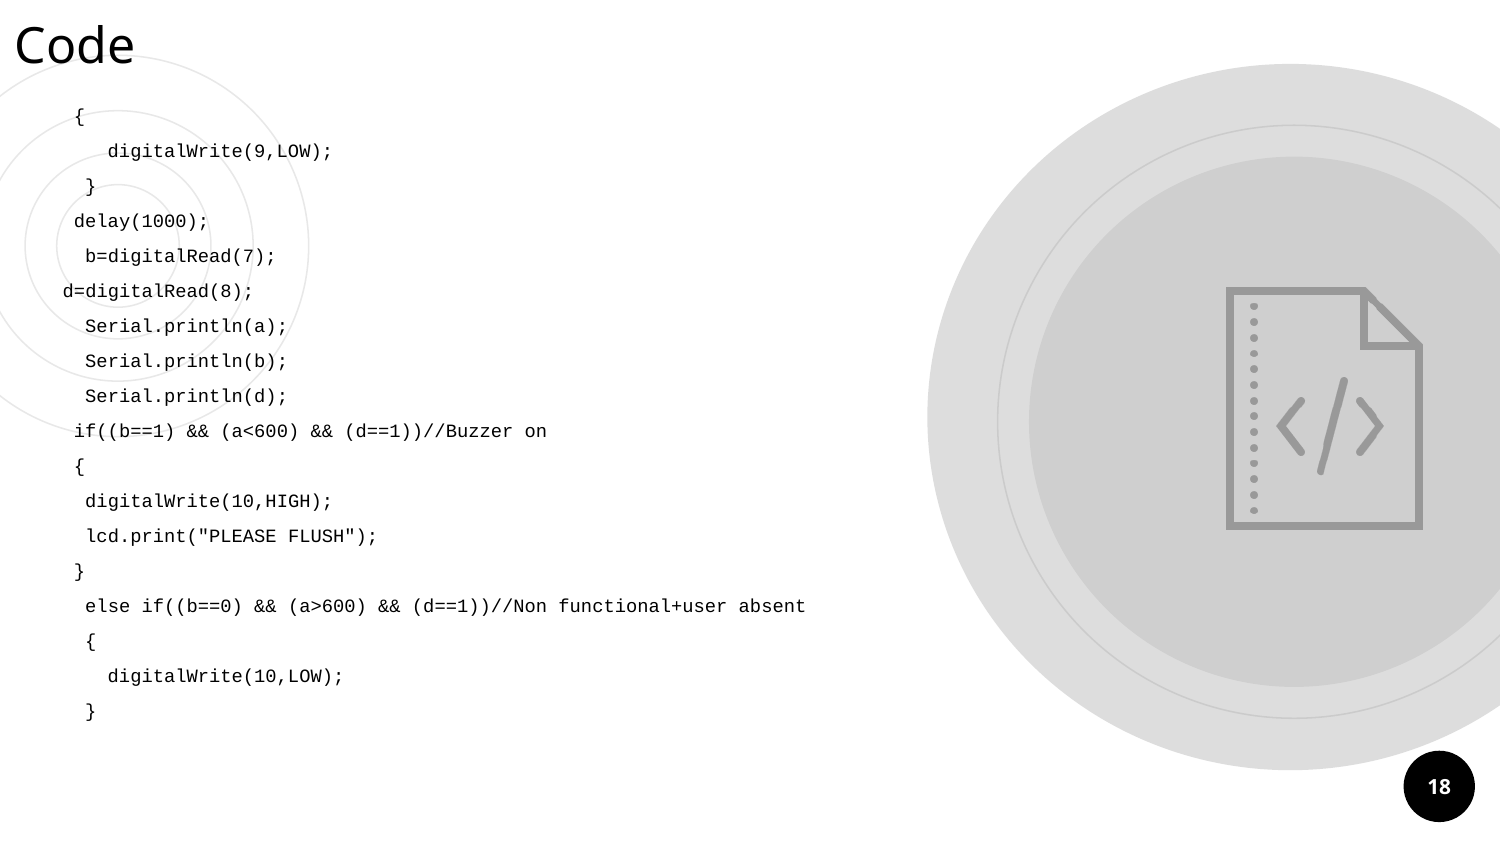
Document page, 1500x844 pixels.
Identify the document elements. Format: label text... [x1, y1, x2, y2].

text_box [945, 63, 1500, 771]
text_box { digitalWrite(9,LOW); } delay(1000); b=digitalRead(7); d=digitalRead(8); Serial.println(a); Serial.println(b); Serial.println(d); if((b==1) && (a<600) && (d==1))//Buzzer on { digitalWrite(10,HIGH); lcd.print("PLEASE FLUSH"); } else if((b==0) && (a>600) && (d==1))//Non functional+user absent { digitalWrite(10,LOW); } [24, 88, 945, 844]
text_box Code [0, 0, 857, 89]
text_box 18 [1403, 750, 1475, 823]
picture [1167, 250, 1481, 565]
